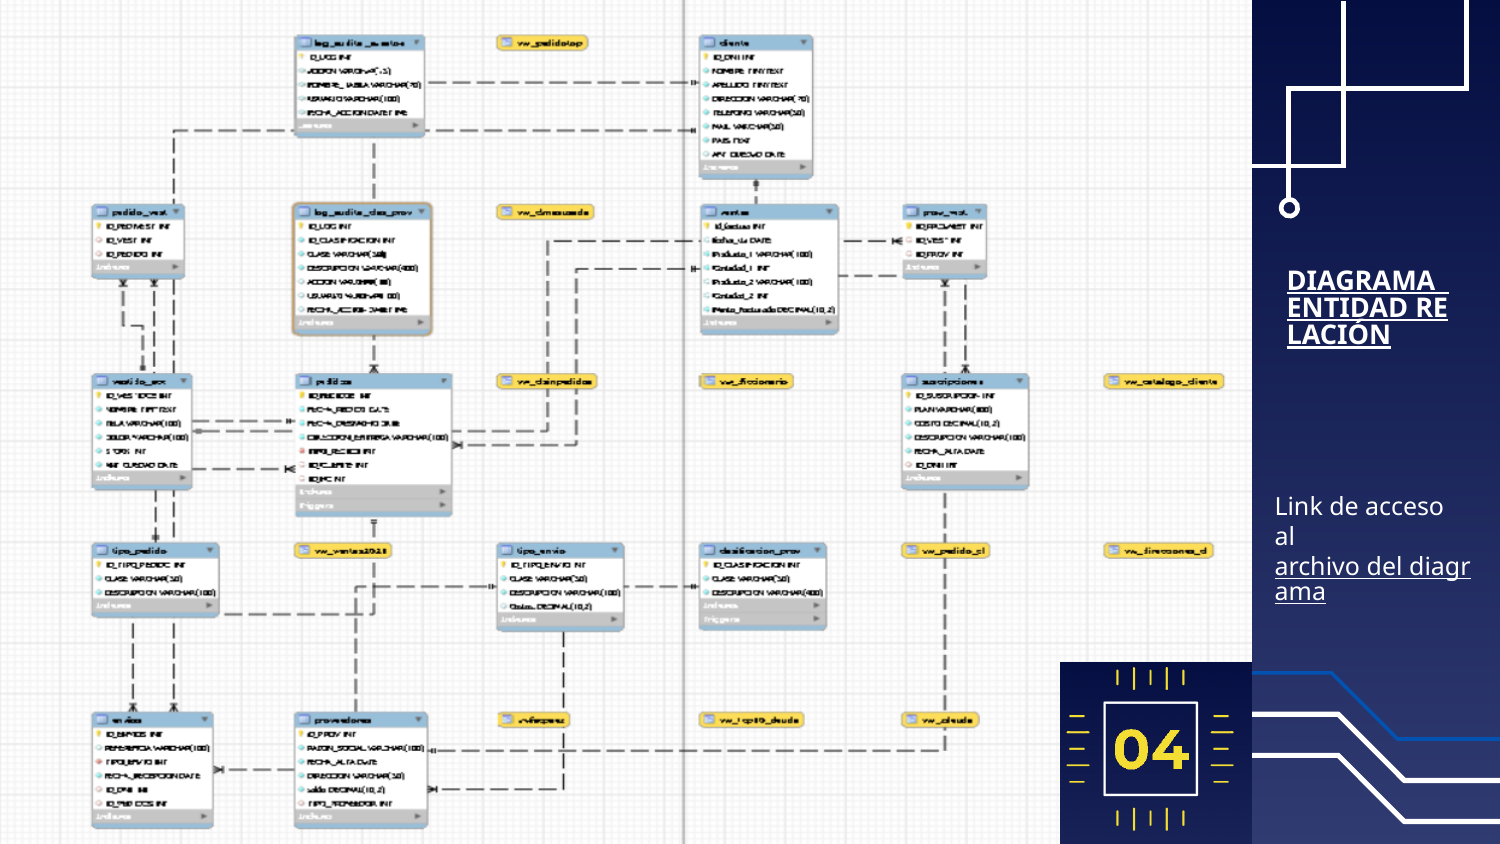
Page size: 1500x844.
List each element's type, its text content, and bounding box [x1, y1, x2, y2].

picture [0, 0, 1252, 844]
text_box DIAGRAMA ENTIDAD RELACIÓN [1271, 248, 1474, 315]
text_box Link de acceso al archivo del diagrama [1259, 475, 1486, 600]
